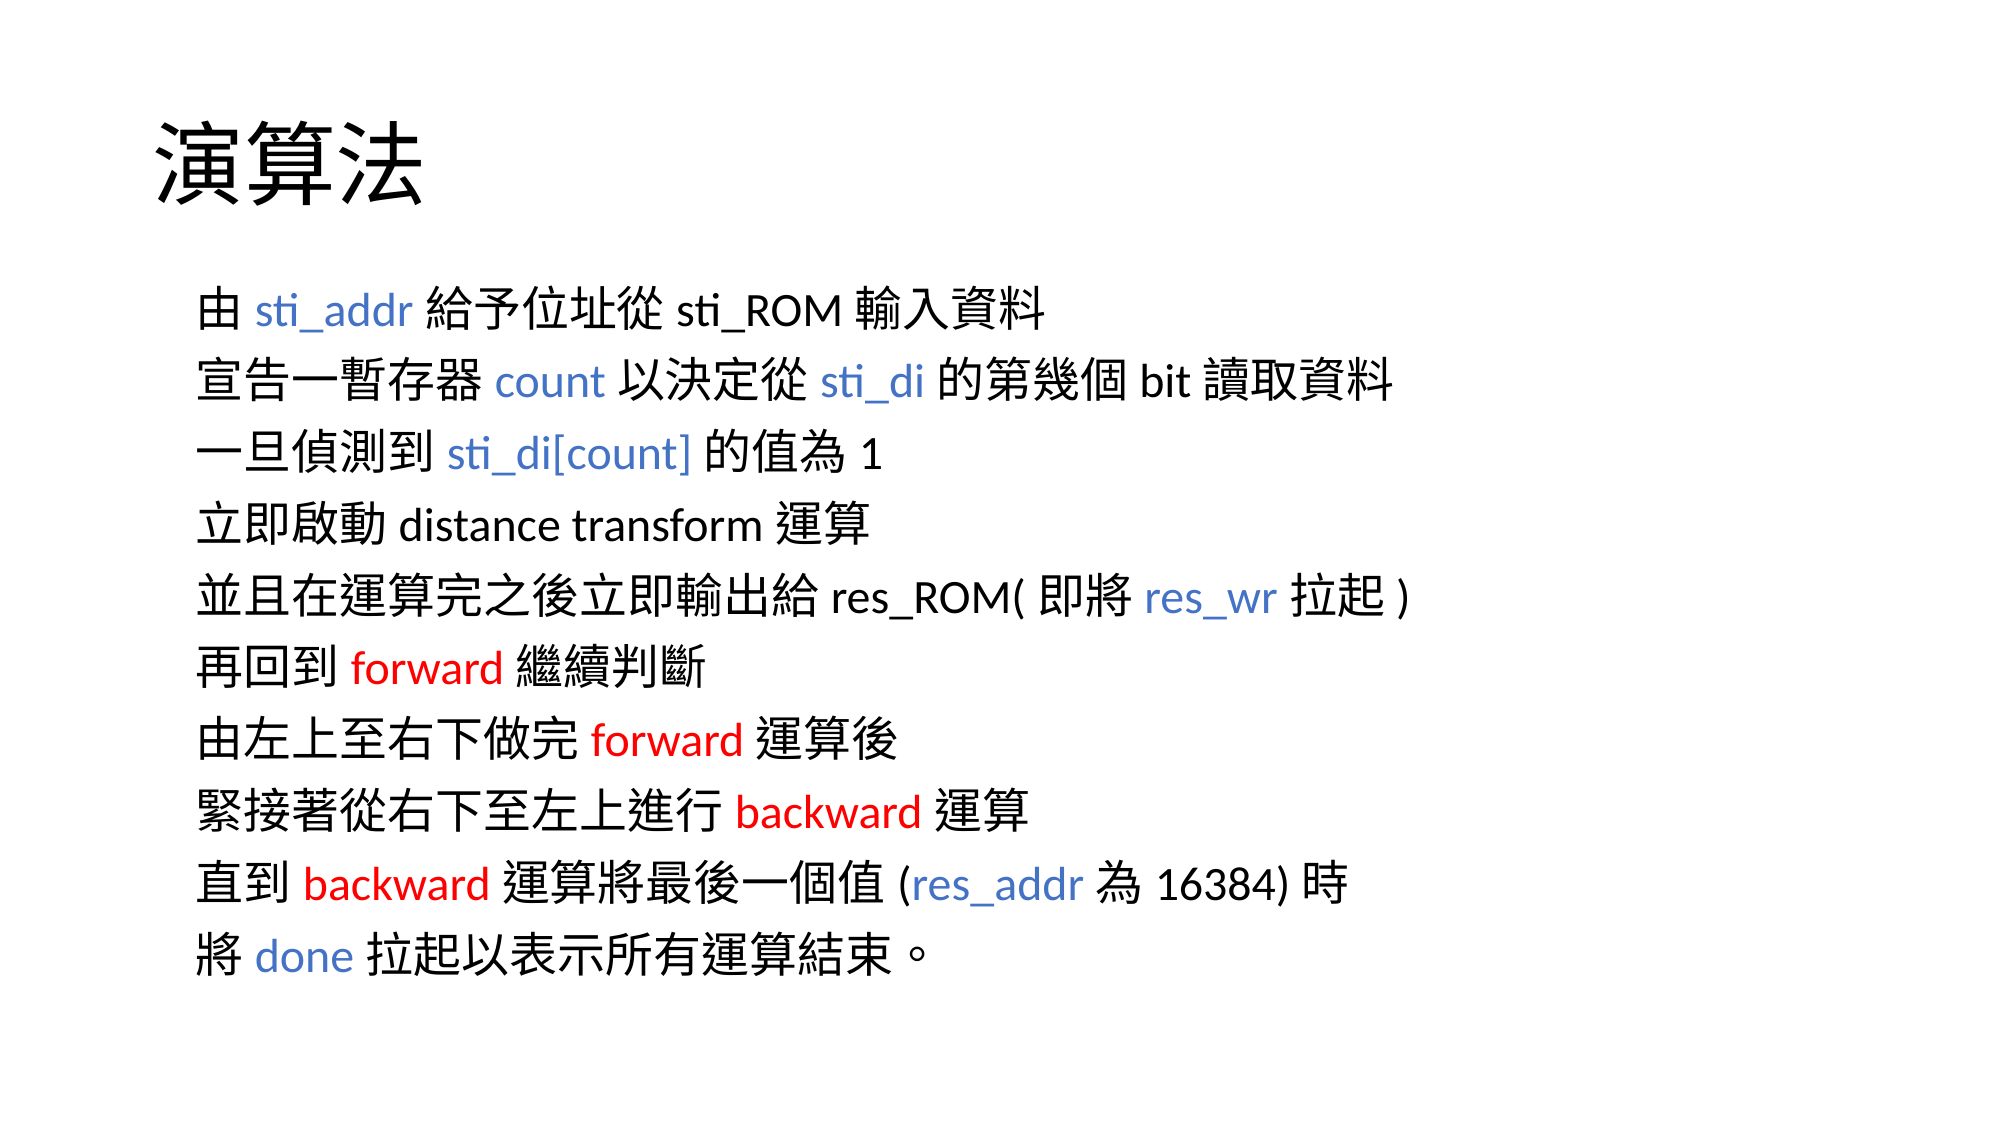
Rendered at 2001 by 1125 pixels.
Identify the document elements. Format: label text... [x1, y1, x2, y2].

list 由sti_addr給予位址從sti_ROM輸入資料 宣告一暫存器count以決定從sti_di的第幾個bit讀取資料 一旦偵測到sti_di[count]的值為1 立即啟動distance transform運算 並且在運算完之後立即輸出給res_ROM(即將res_wr拉起) 再回到forward繼續判斷 由左上至右下做完forward運算後 緊接著從右下至左上進行backward運算 直到backward運算將最後一個值(res_addr為16384)時 將done拉起以表示所有運算結束。 [137, 277, 1863, 992]
title 演算法 [137, 59, 1863, 277]
